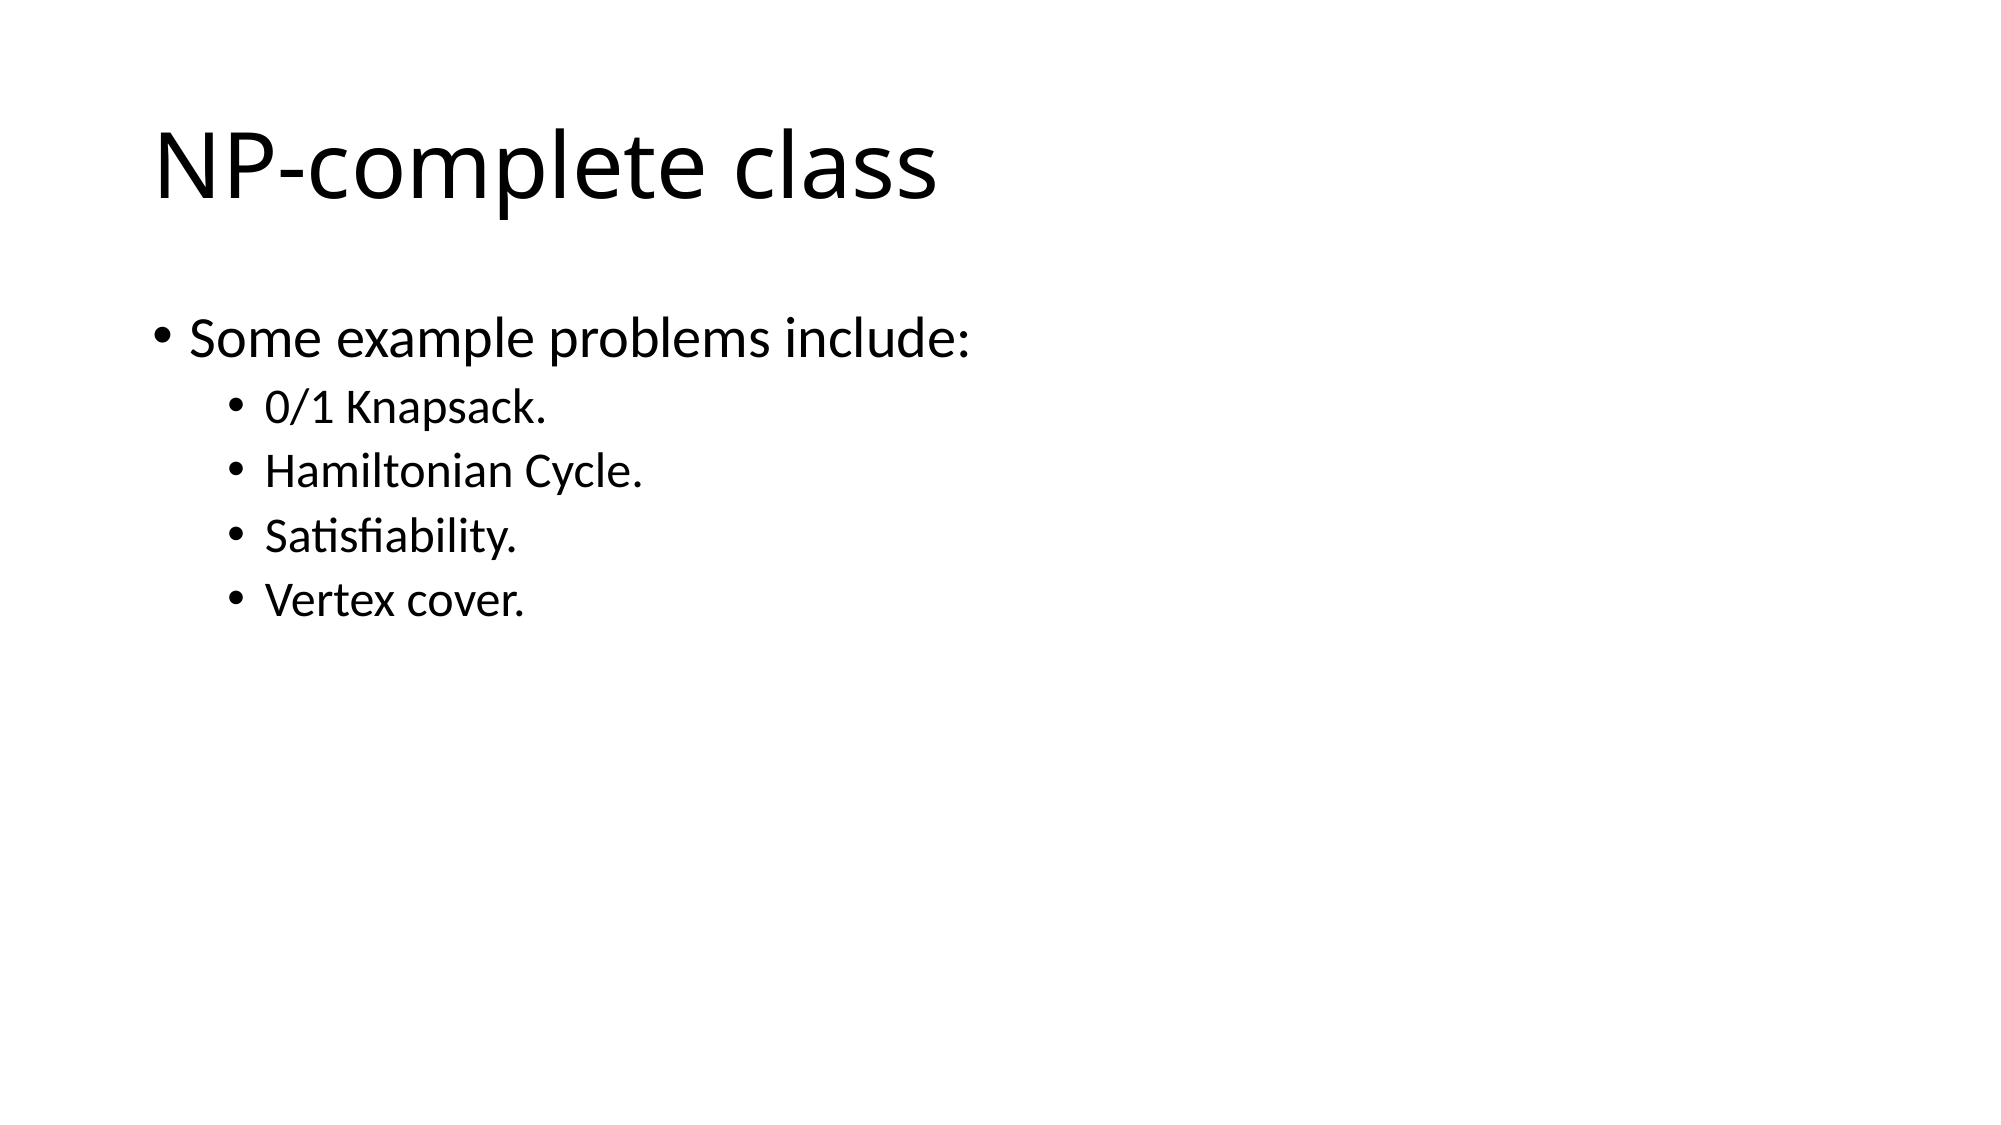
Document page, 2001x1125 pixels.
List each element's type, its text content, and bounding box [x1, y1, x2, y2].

title NP-complete class [137, 59, 1863, 278]
list Some example problems include: 0/1 Knapsack. Hamiltonian Cycle. Satisfiability. Vertex cover. [137, 299, 1863, 1014]
